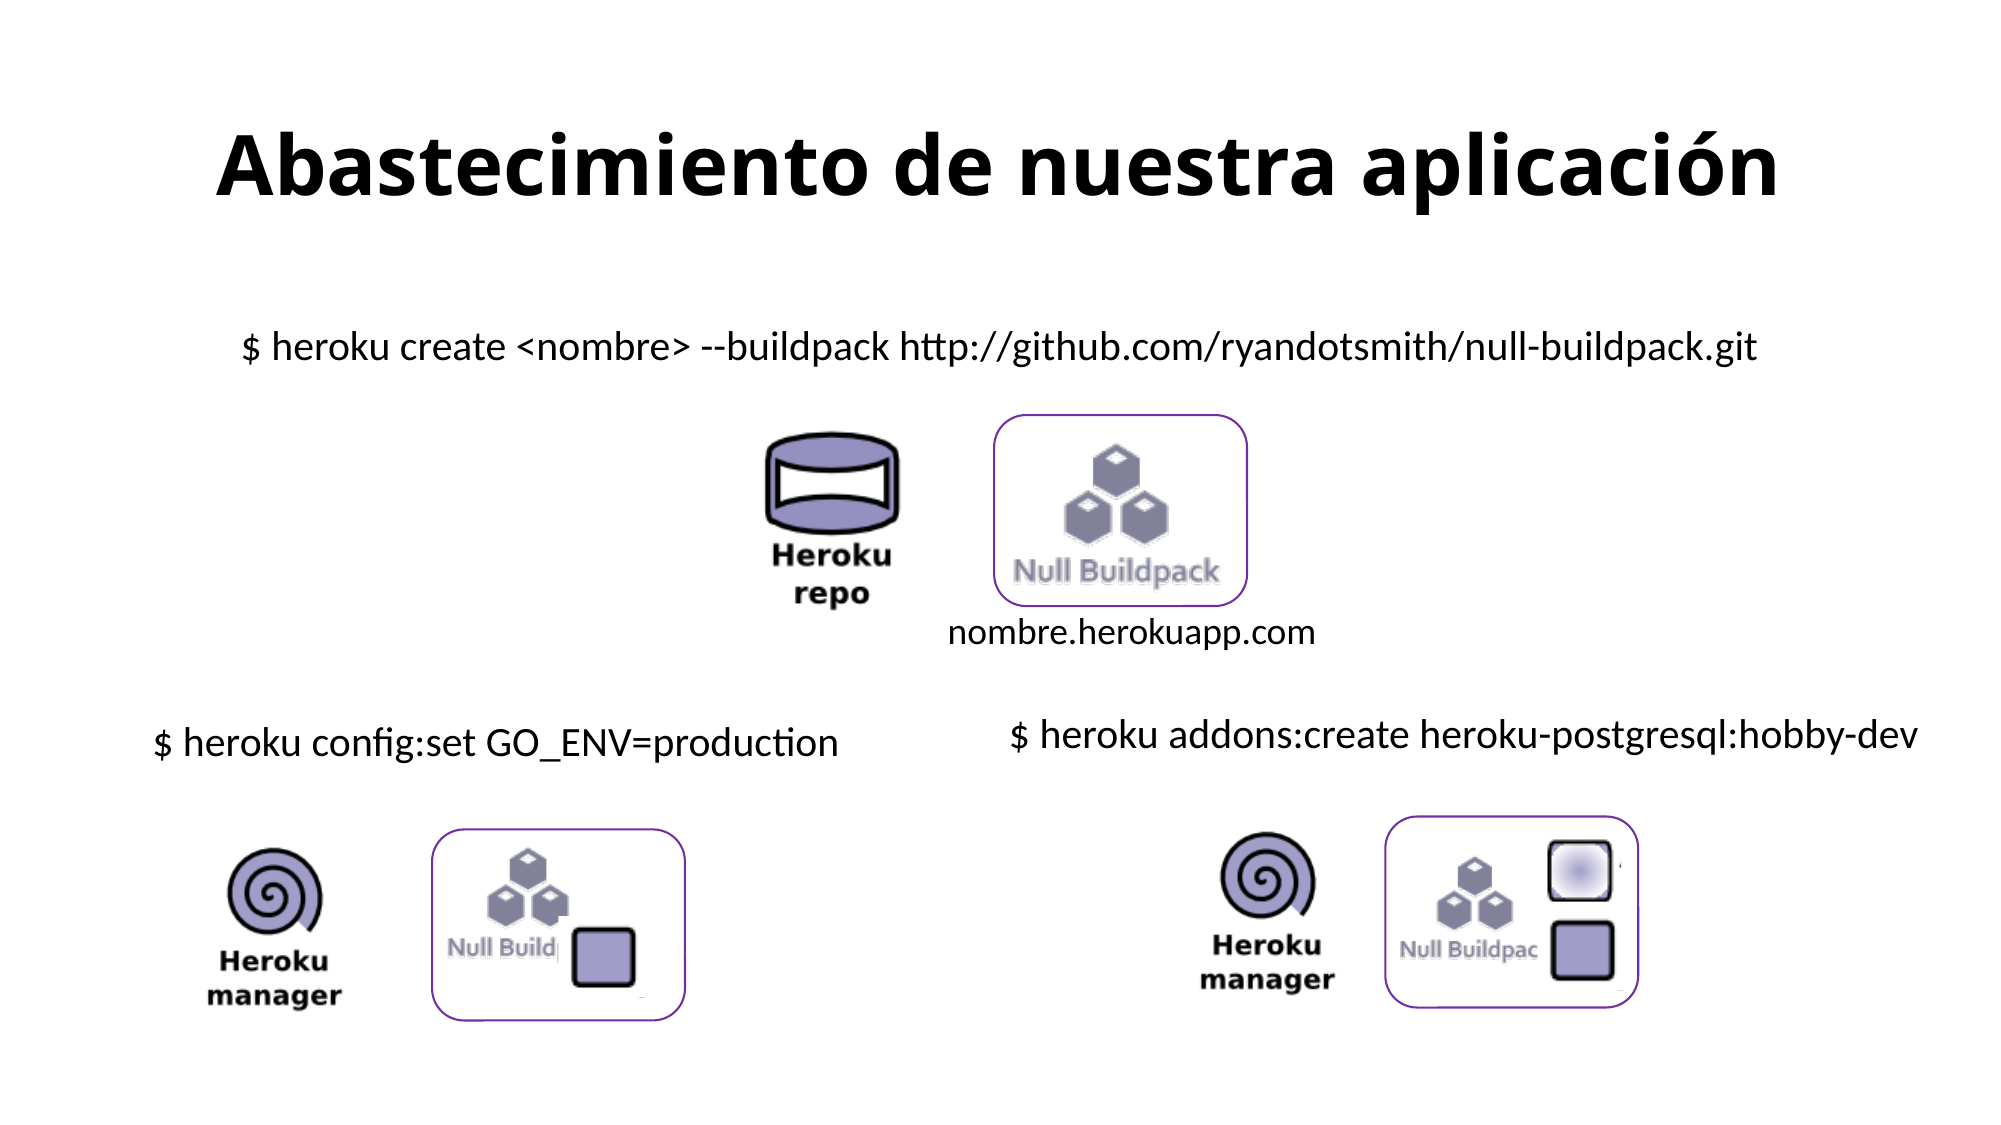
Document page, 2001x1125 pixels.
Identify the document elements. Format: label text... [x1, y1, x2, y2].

text_box [999, 414, 1243, 428]
picture [201, 835, 355, 1021]
text_box nombre.herokuapp.com [932, 599, 1332, 660]
picture [1385, 828, 1629, 991]
text_box [431, 828, 687, 1022]
text_box $ heroku create <nombre> --buildpack http://github.com/ryandotsmith/null-buildpack.git [137, 311, 1863, 376]
title Abastecimiento de nuestra aplicación [137, 59, 1863, 278]
picture [1194, 819, 1348, 1005]
picture [760, 415, 917, 624]
text_box $ heroku config:set GO_ENV=production [137, 706, 995, 772]
text_box [1384, 815, 1640, 1009]
text_box $ heroku addons:create heroku-postgresql:hobby-dev [994, 699, 1965, 764]
picture [994, 428, 1248, 606]
picture [432, 835, 650, 998]
